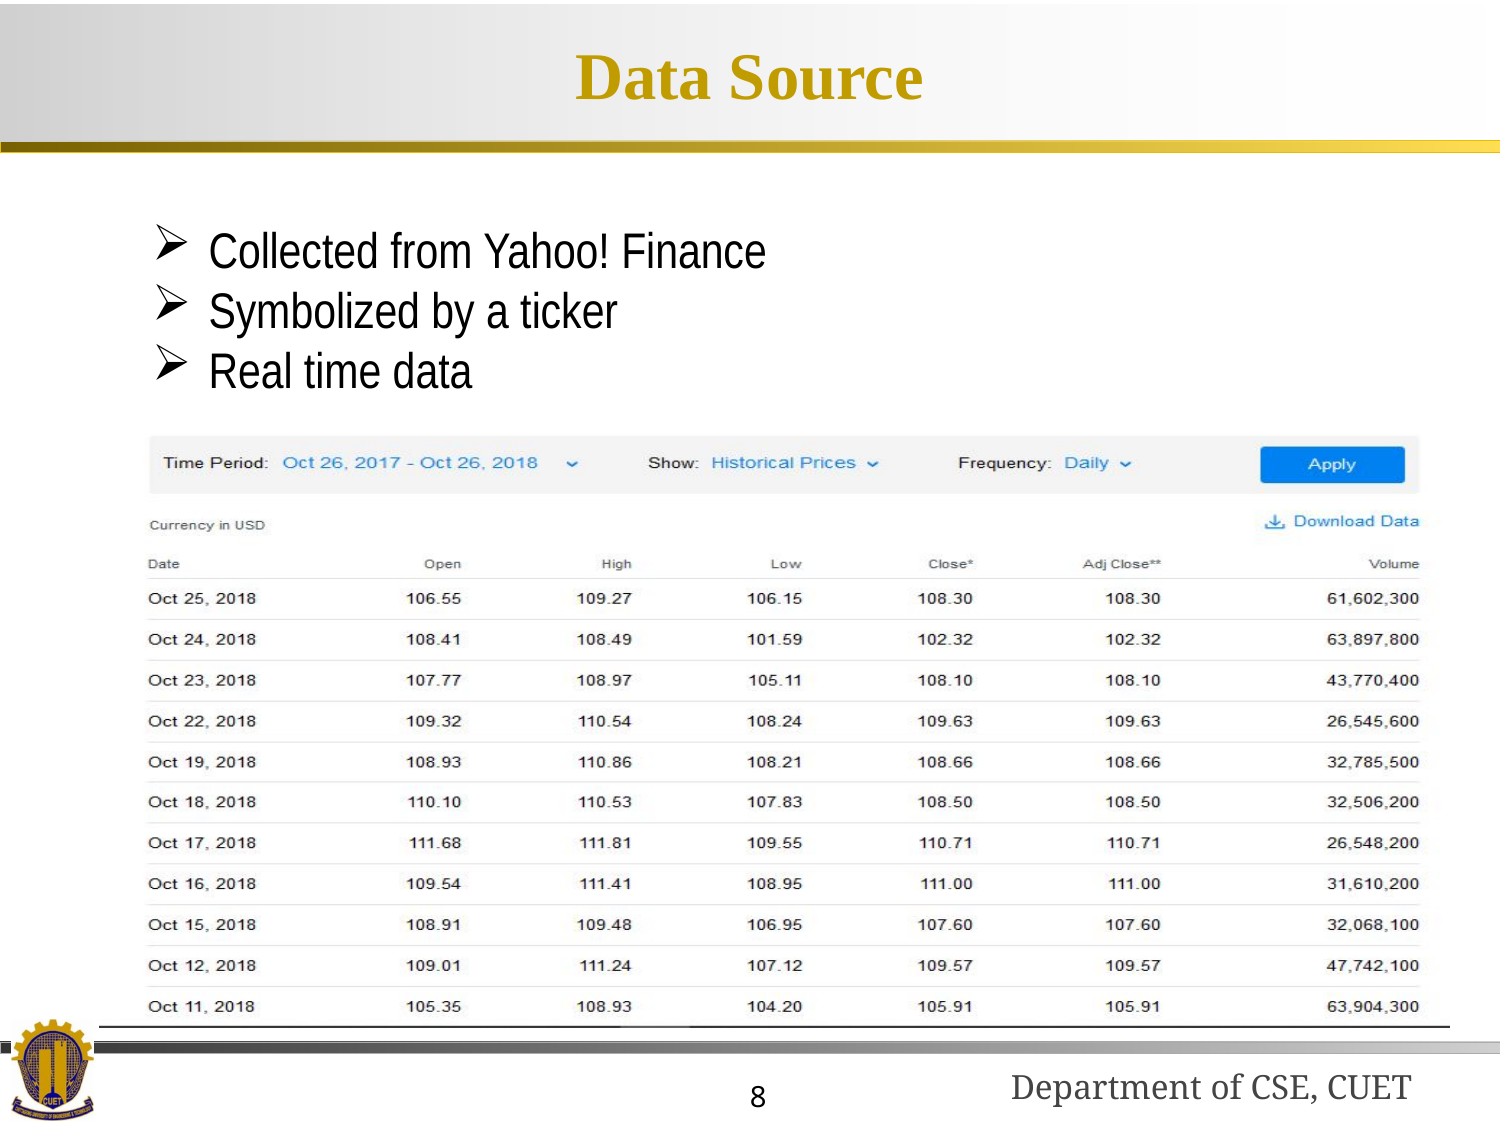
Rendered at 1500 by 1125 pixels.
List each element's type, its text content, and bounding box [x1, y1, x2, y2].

picture [99, 424, 1451, 1029]
title Data Source [0, 4, 1500, 143]
picture [11, 1019, 94, 1121]
text_box Collected from Yahoo! Finance Symbolized by a ticker Real time data [137, 211, 825, 423]
